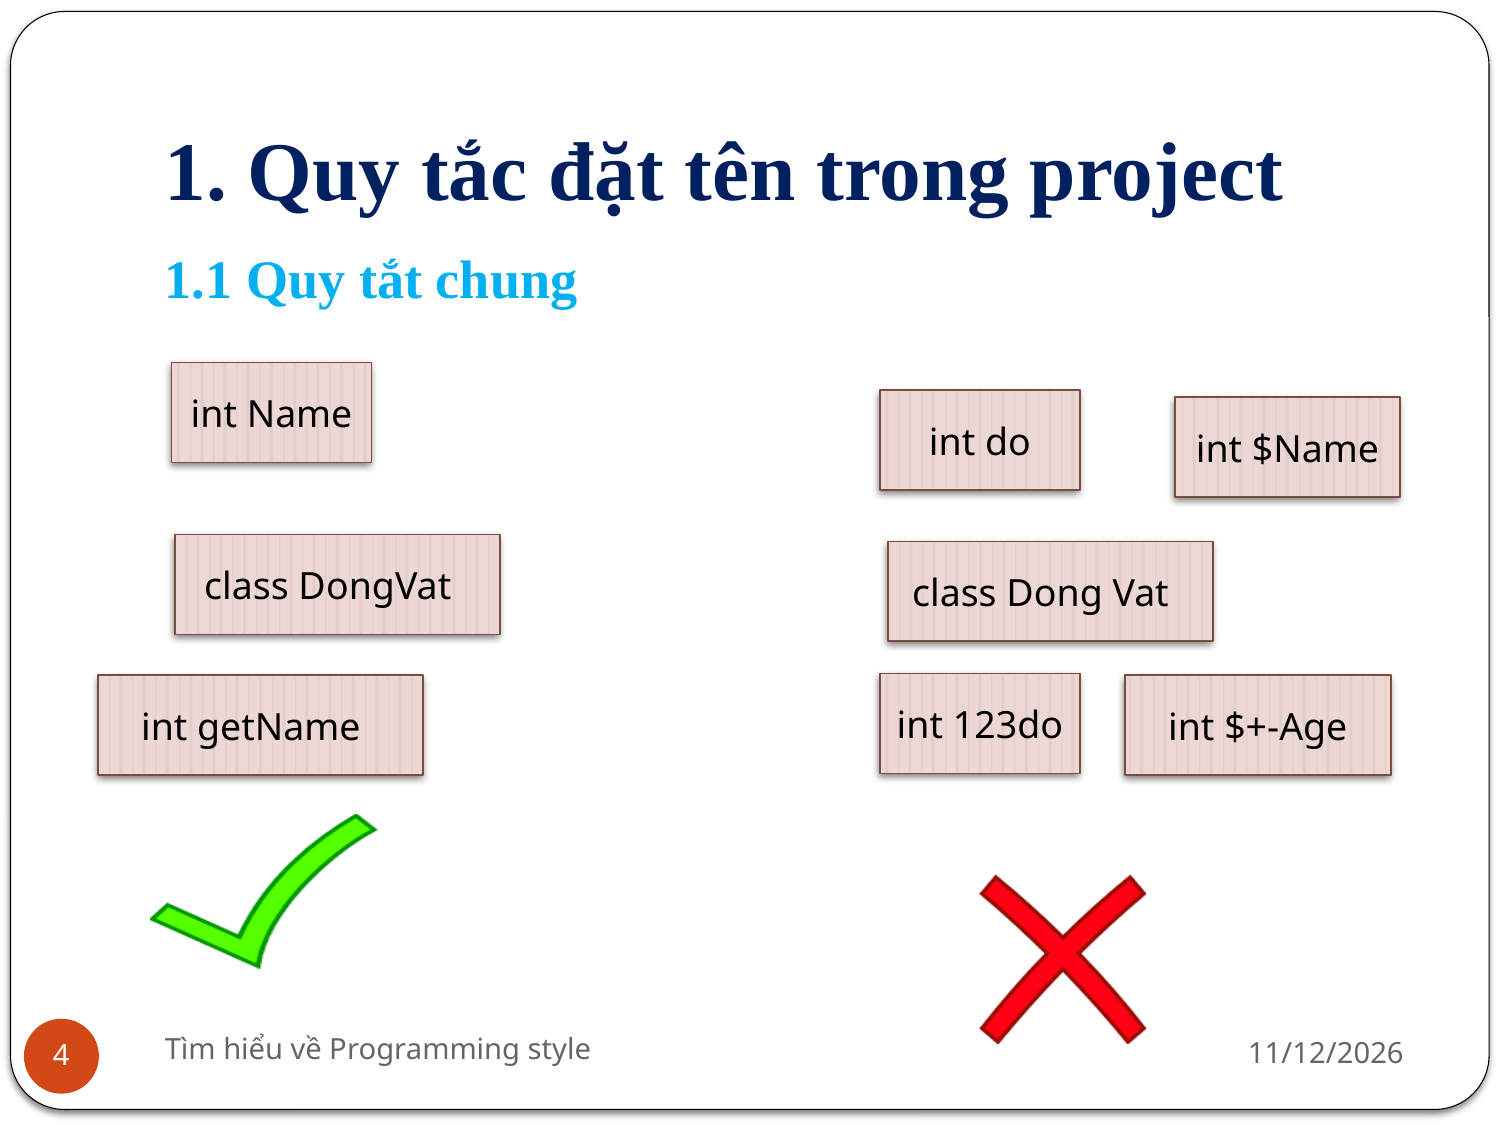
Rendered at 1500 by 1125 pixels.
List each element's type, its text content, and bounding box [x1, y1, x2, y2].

footer Tìm hiểu về Programming style [150, 1012, 800, 1088]
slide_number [1012, 1015, 1419, 1094]
text_box int Name [171, 362, 372, 463]
text_box int getName [97, 674, 424, 776]
text_box class Dong Vat [887, 541, 1214, 642]
picture [149, 814, 399, 973]
text_box [25, 0, 76, 27]
title 1. Quy tắc đặt tên trong project [150, 45, 1425, 233]
text_box class DongVat [174, 534, 501, 635]
text_box int 123do [879, 673, 1081, 774]
picture [949, 867, 1147, 1044]
slide_number 4 [23, 1018, 99, 1094]
text_box int $+-Age [1124, 674, 1392, 776]
text_box int $Name [1174, 396, 1401, 498]
text_box int do [879, 389, 1081, 491]
list 1.1 Quy tắt chung [150, 237, 1425, 988]
